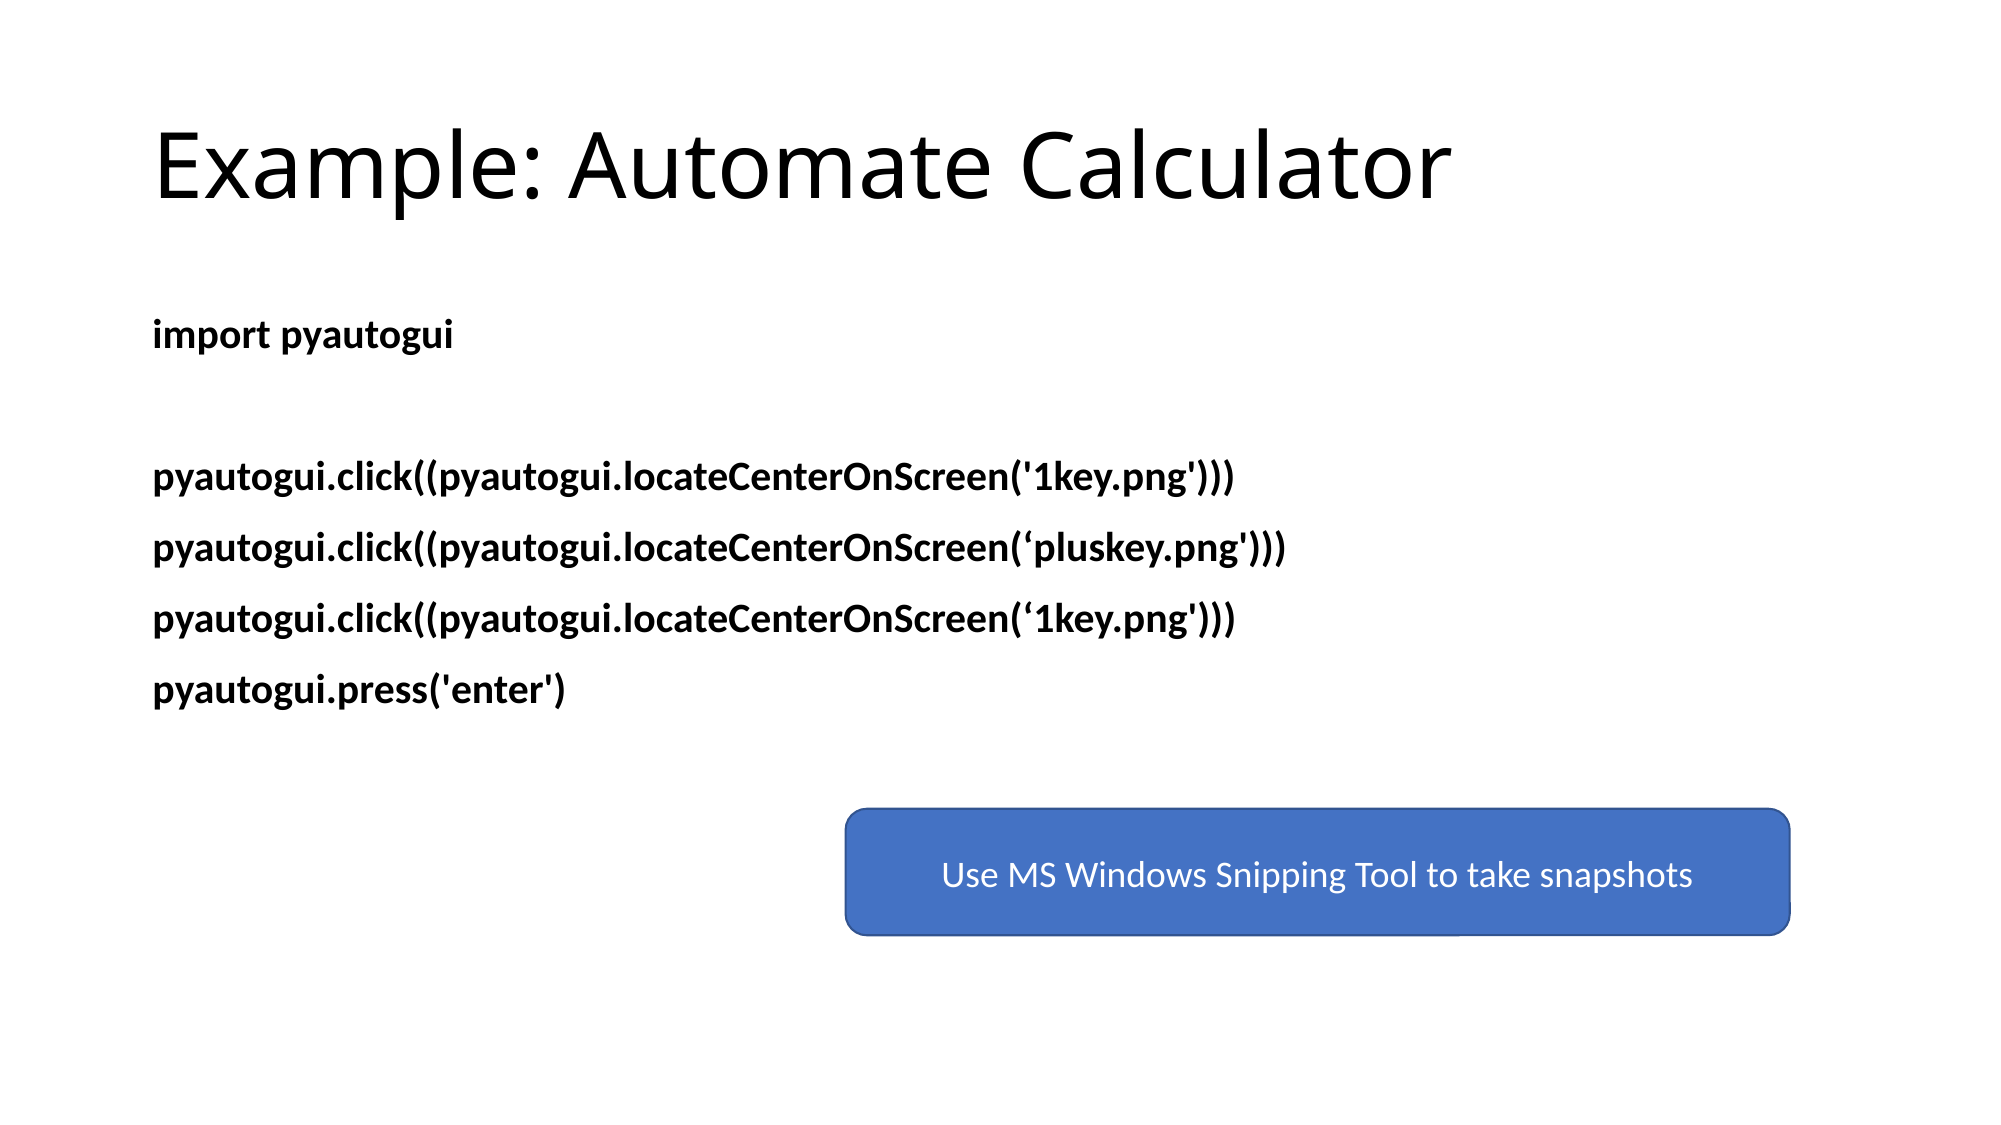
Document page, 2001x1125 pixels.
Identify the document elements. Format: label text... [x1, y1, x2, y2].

text_box Use MS Windows Snipping Tool to take snapshots [844, 807, 1791, 937]
title Example: Automate Calculator [137, 59, 1863, 278]
list import pyautogui pyautogui.click((pyautogui.locateCenterOnScreen('1key.png'))) pyautogui.click((pyautogui.locateCenterOnScreen(‘pluskey.png'))) pyautogui.click((pyautogui.locateCenterOnScreen(‘1key.png'))) pyautogui.press('enter') [137, 299, 1863, 1014]
